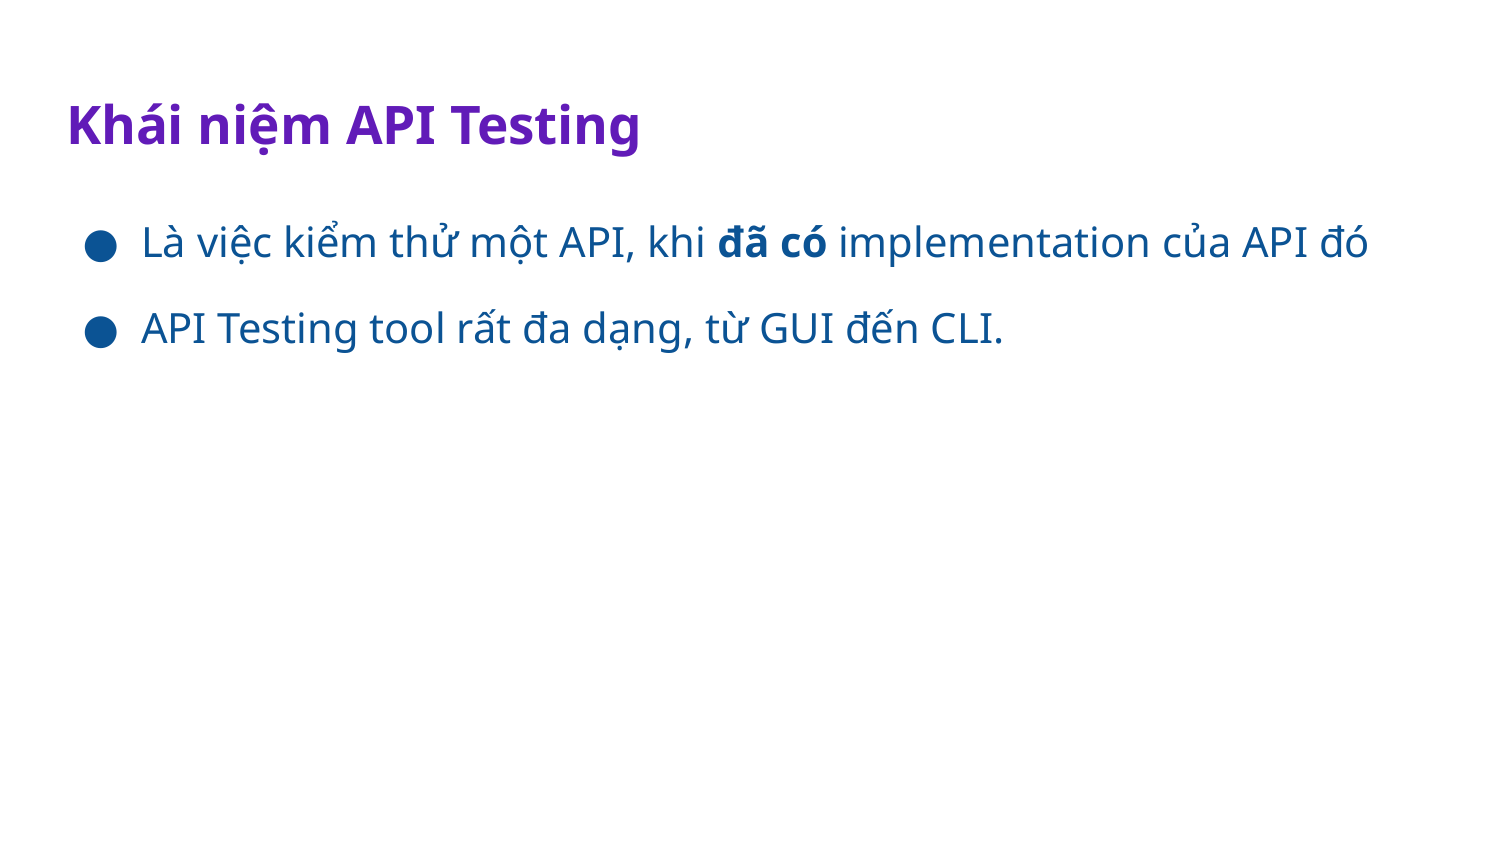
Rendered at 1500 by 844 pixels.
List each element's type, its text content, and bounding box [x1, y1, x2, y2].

title Khái niệm API Testing [51, 72, 1449, 176]
list Là việc kiểm thử một API, khi đã có implementation của API đó API Testing tool rất đa dạng, từ GUI đến CLI. [51, 189, 1449, 750]
